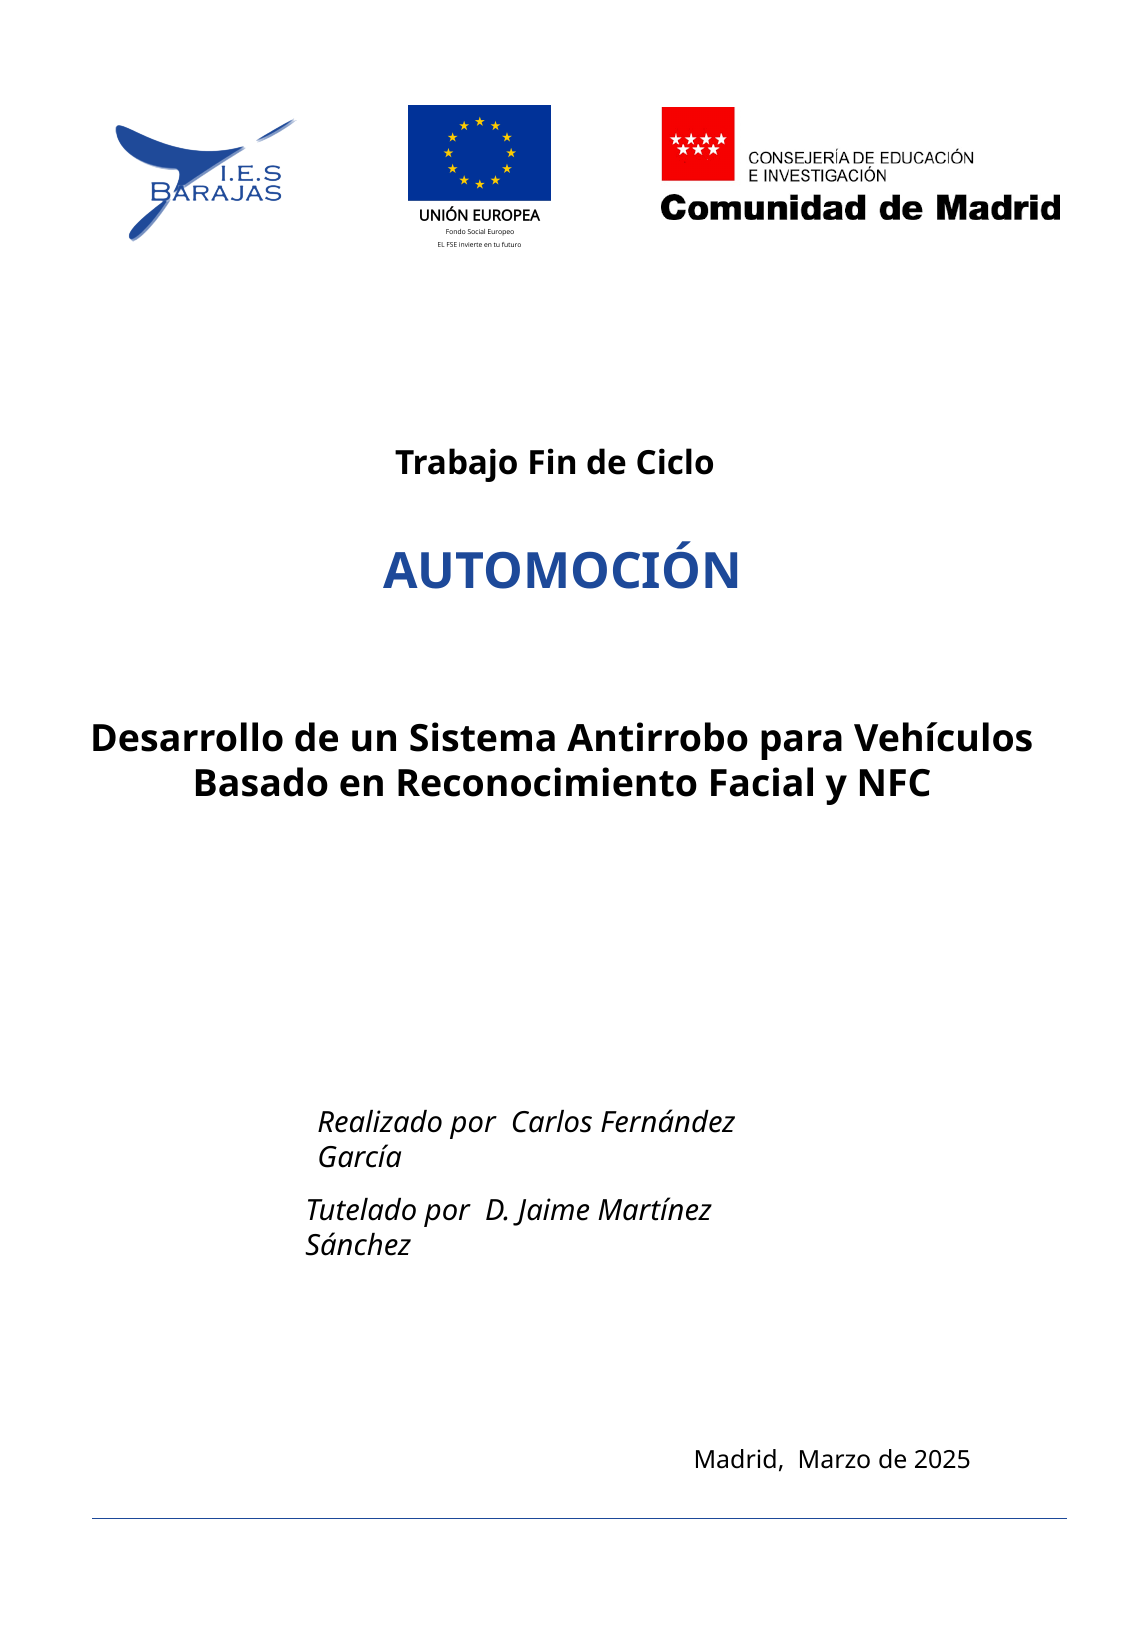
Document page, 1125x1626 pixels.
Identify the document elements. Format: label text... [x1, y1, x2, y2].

text_box Tutelado por D. Jaime Martínez Sánchez [290, 1184, 835, 1269]
picture [408, 105, 551, 251]
text_box Trabajo Fin de Ciclo [380, 433, 730, 489]
text_box Desarrollo de un Sistema Antirrobo para Vehículos Basado en Reconocimiento Facial y NFC [74, 706, 1051, 811]
text_box Madrid, Marzo de 2025 [678, 1435, 990, 1481]
text_box Realizado por Carlos Fernández García [302, 1095, 823, 1181]
text_box AUTOMOCIÓN [368, 531, 757, 606]
picture [661, 107, 1060, 220]
picture [112, 82, 303, 274]
